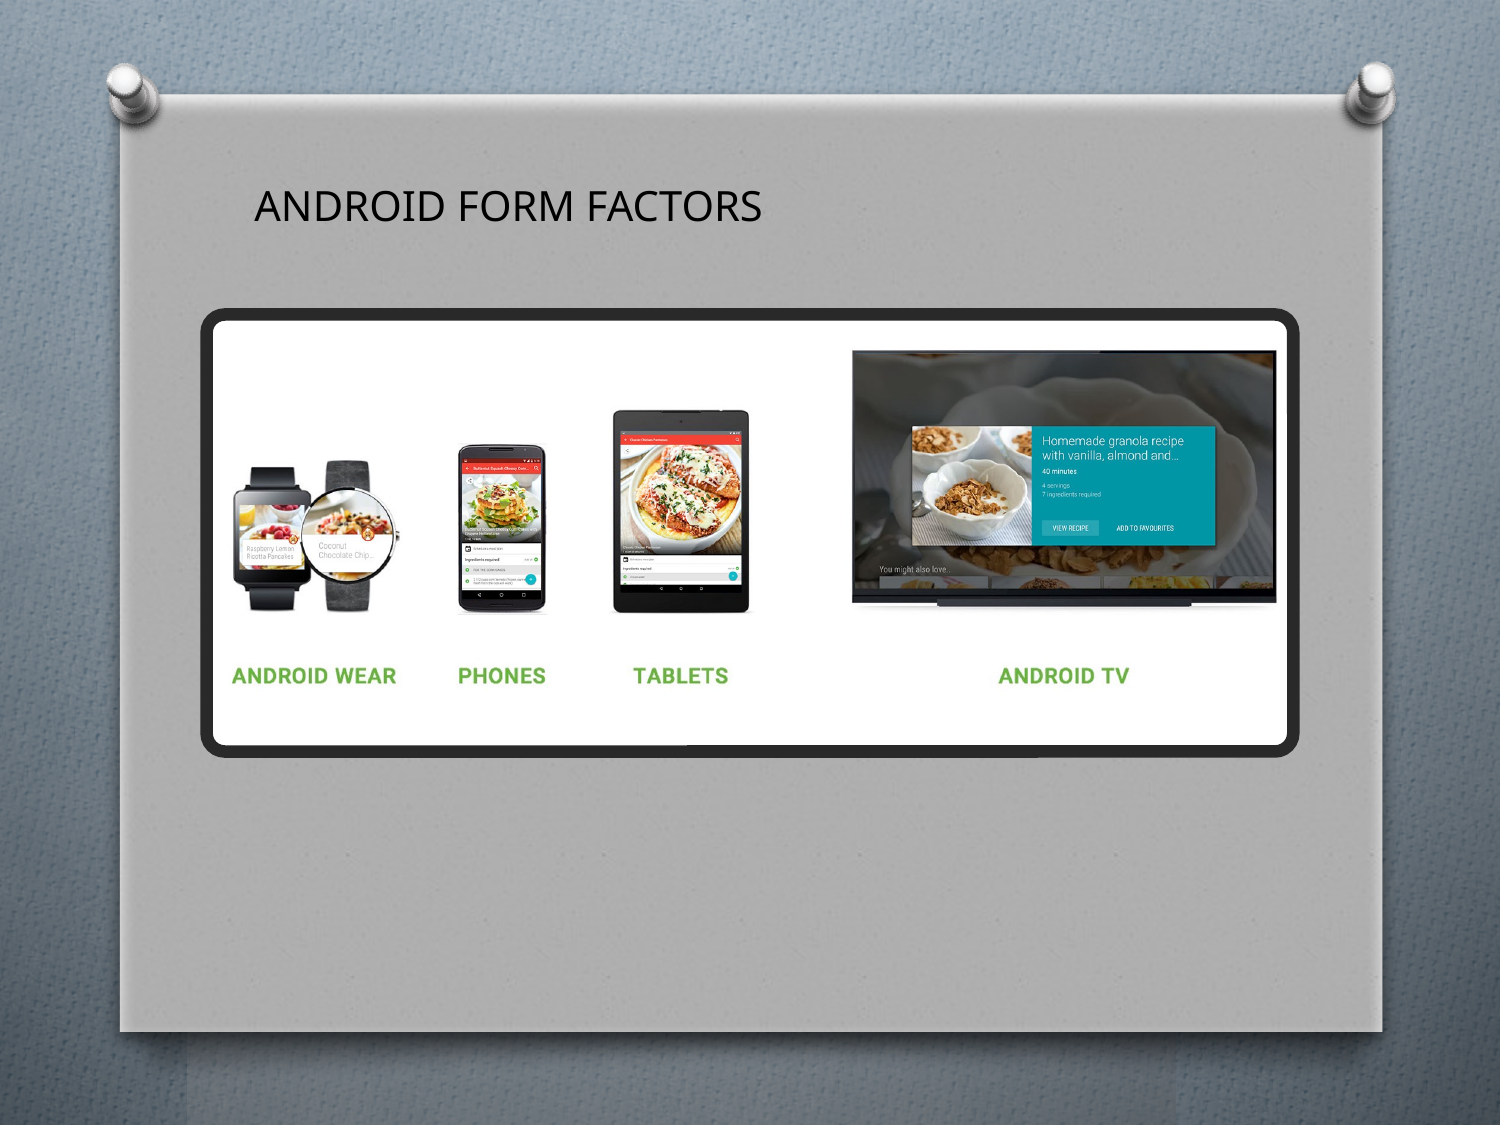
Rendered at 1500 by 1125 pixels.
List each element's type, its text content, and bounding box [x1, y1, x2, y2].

text_box ANDROID FORM FACTORS [239, 172, 878, 238]
picture [75, 29, 198, 153]
picture [206, 314, 1294, 752]
picture [1317, 35, 1439, 156]
